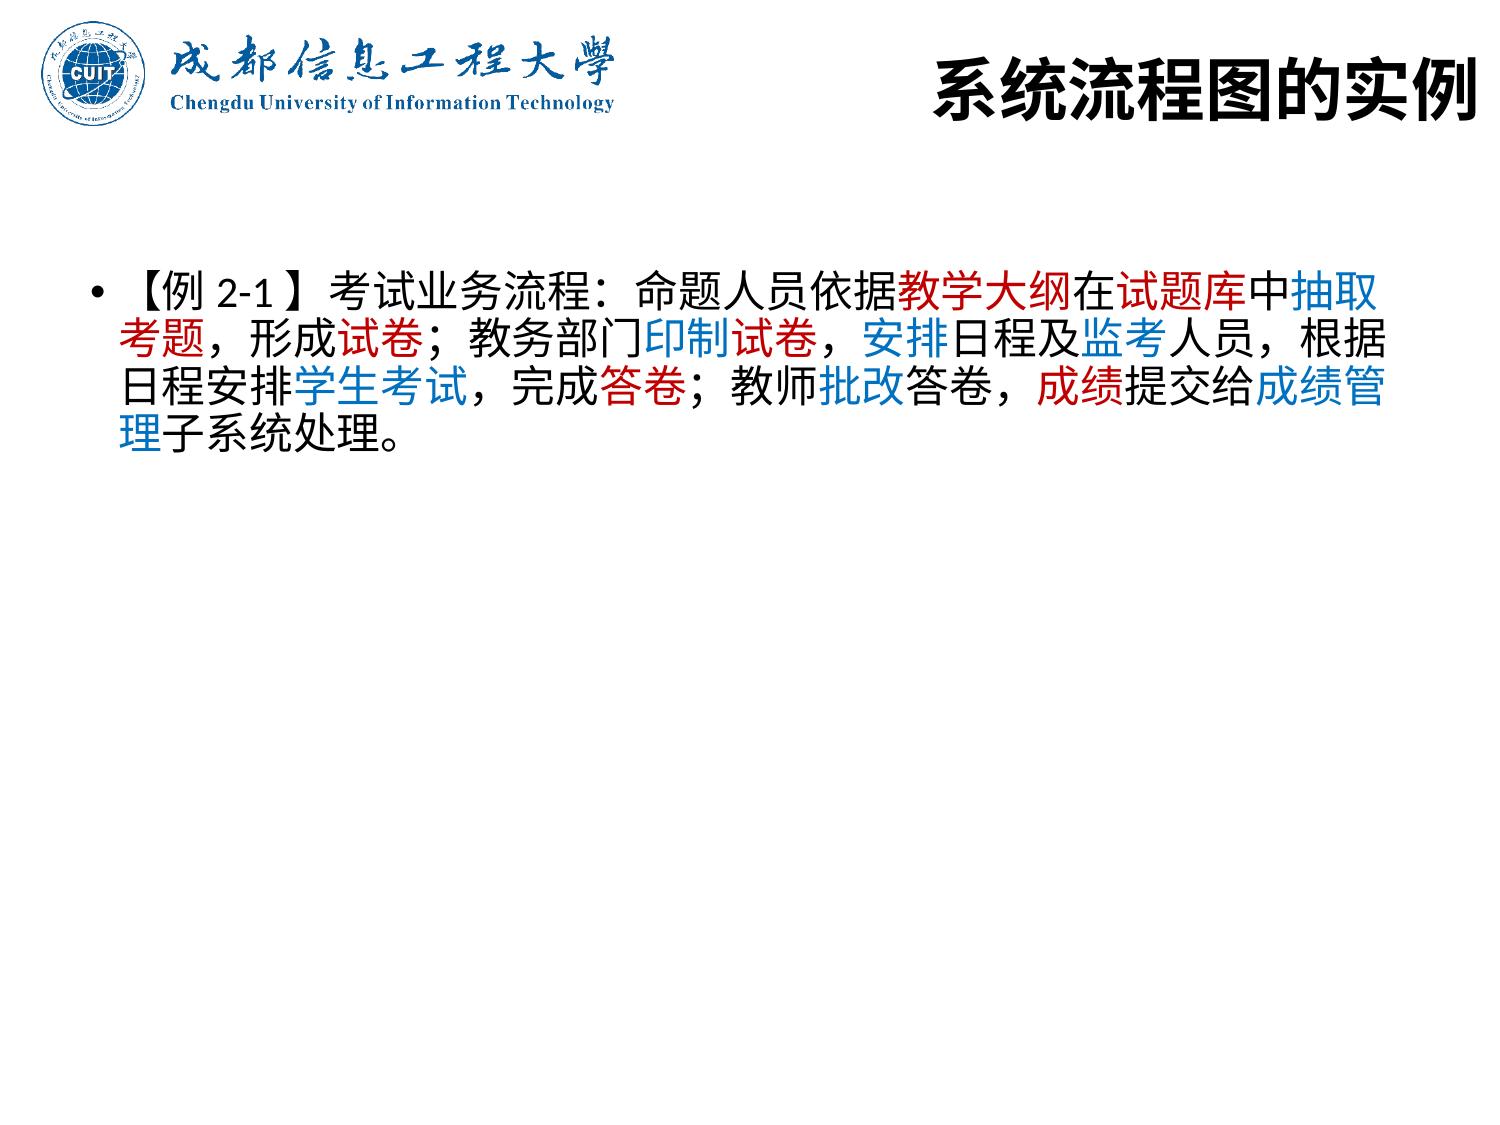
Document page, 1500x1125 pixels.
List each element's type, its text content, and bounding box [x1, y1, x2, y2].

list 【例2-1】考试业务流程：命题人员依据教学大纲在试题库中抽取考题，形成试卷；教务部门印制试卷，安排日程及监考人员，根据日程安排学生考试，完成答卷；教师批改答卷，成绩提交给成绩管理子系统处理。 [75, 262, 1425, 1005]
picture [41, 21, 145, 126]
title 系统流程图的实例 [145, 0, 1496, 188]
